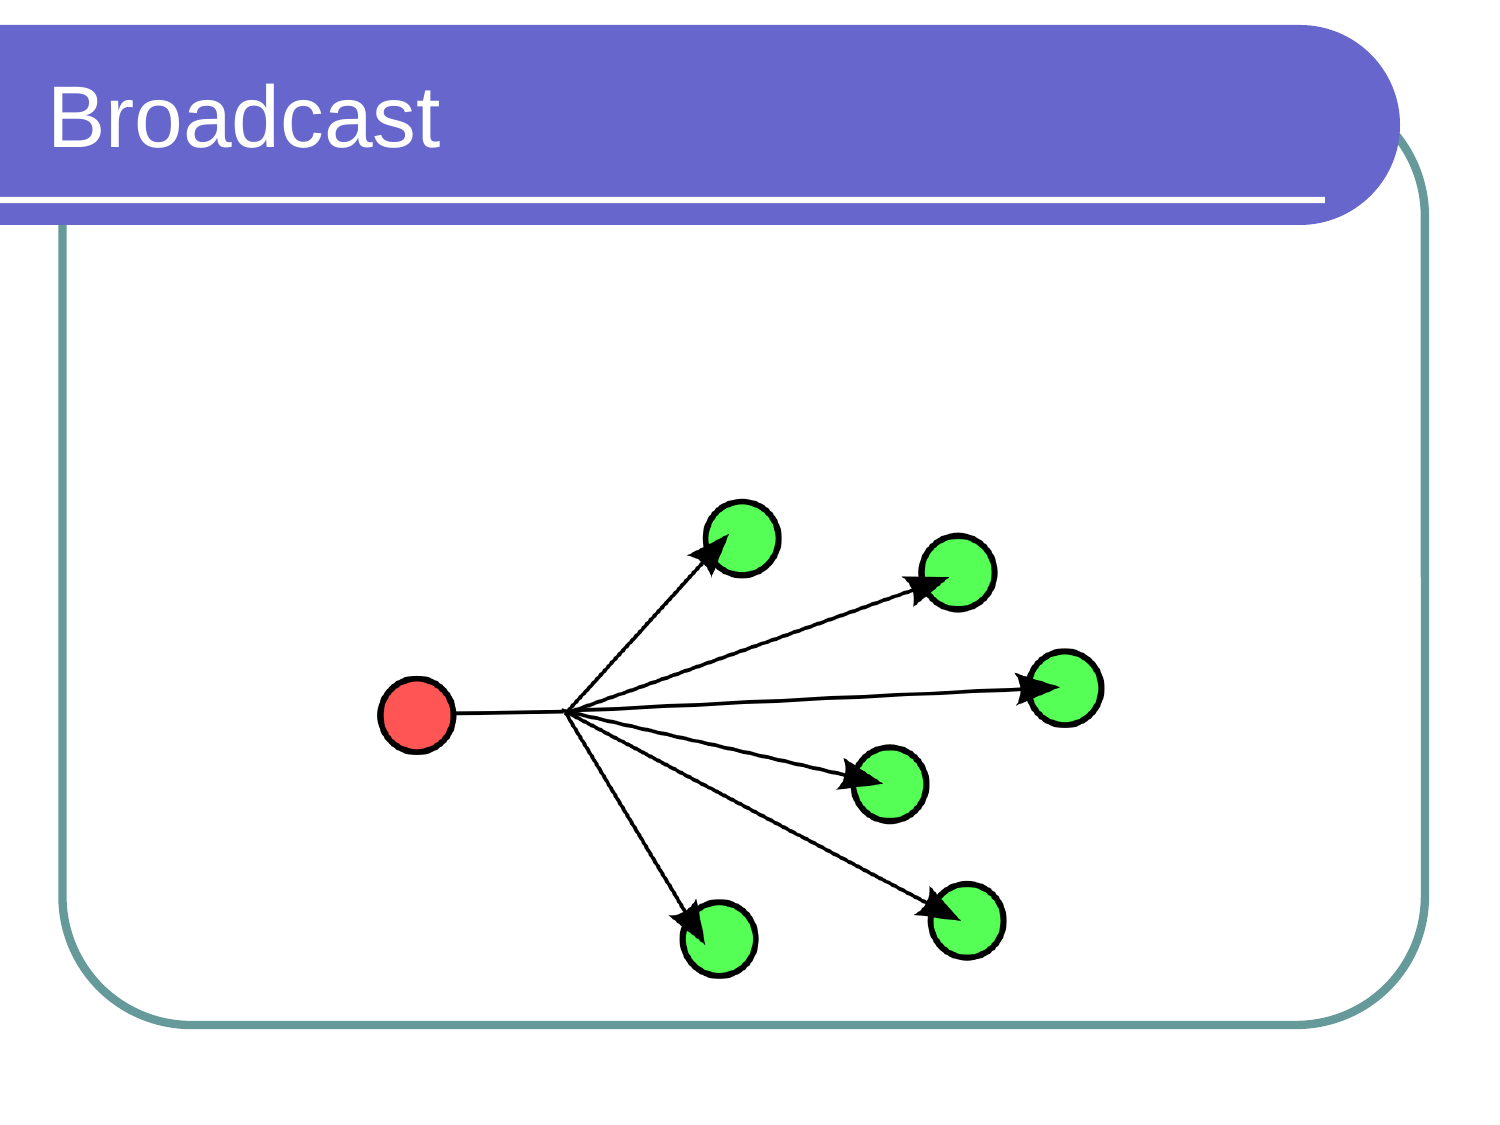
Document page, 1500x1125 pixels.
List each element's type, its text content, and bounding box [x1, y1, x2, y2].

picture [371, 491, 1114, 982]
title Broadcast [32, 37, 1347, 188]
